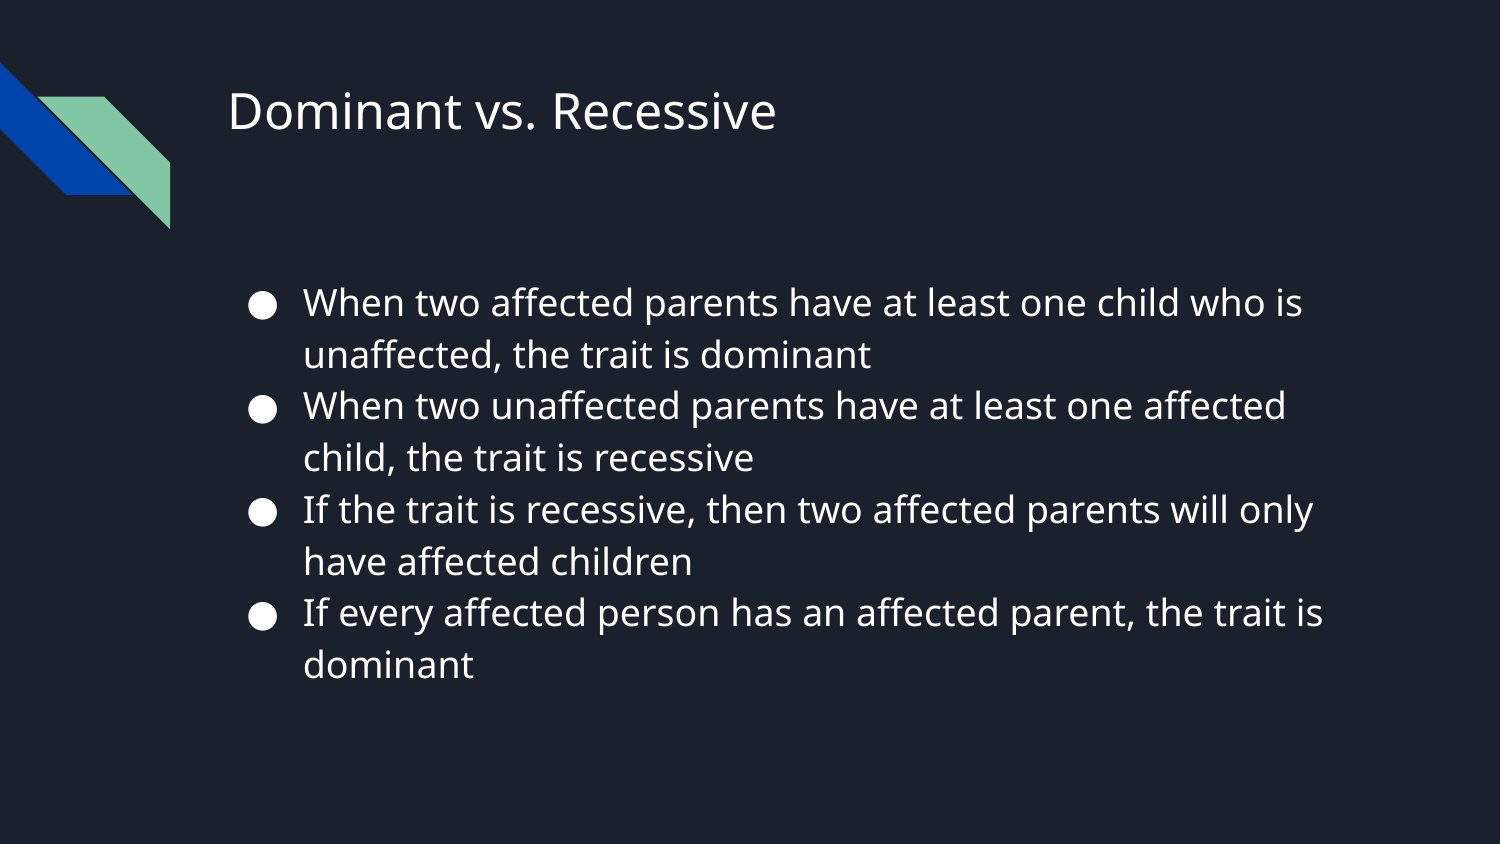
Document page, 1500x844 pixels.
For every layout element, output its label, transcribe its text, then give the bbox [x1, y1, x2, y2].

list When two affected parents have at least one child who is unaffected, the trait is dominant When two unaffected parents have at least one affected child, the trait is recessive If the trait is recessive, then two affected parents will only have affected children If every affected person has an affected parent, the trait is dominant [212, 257, 1368, 735]
title Dominant vs. Recessive [212, 64, 1368, 215]
